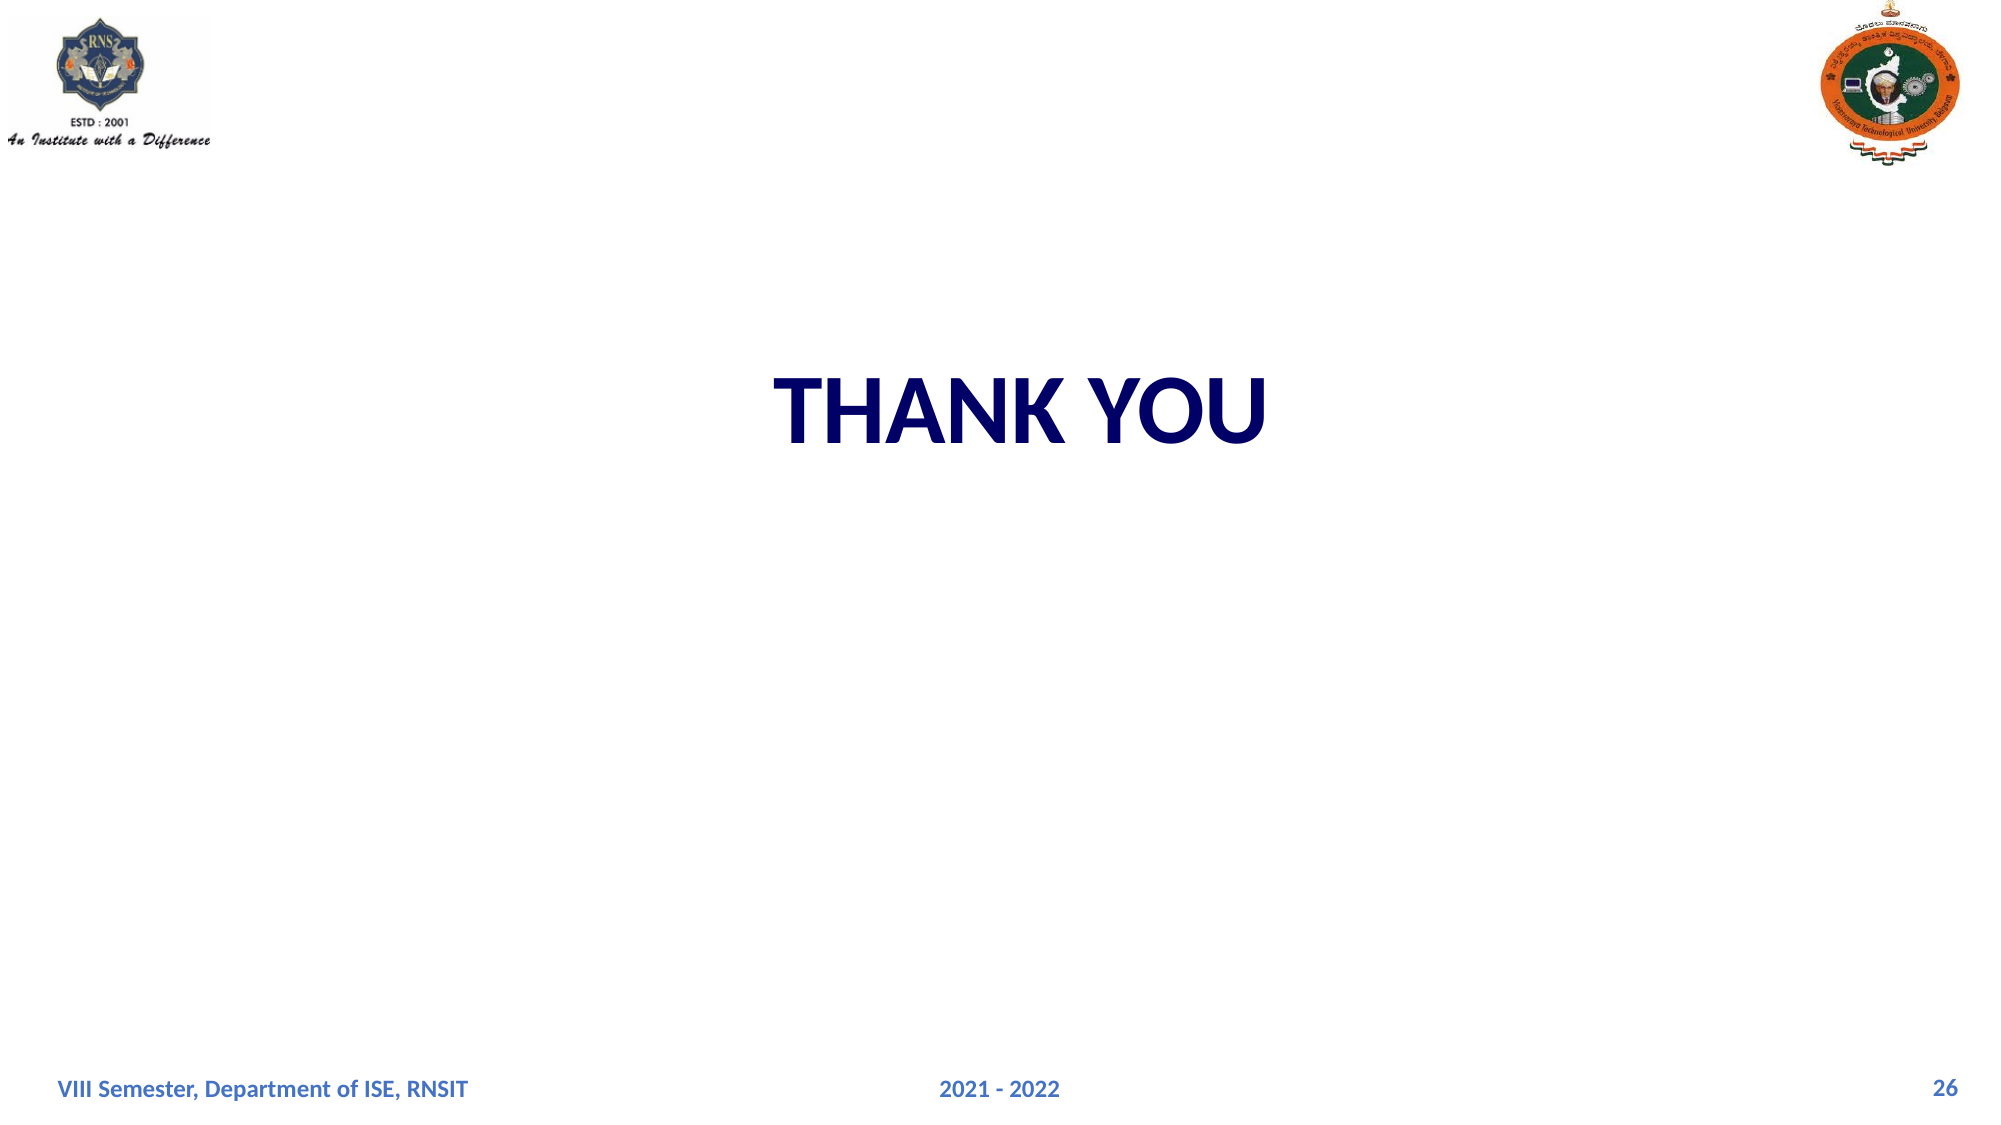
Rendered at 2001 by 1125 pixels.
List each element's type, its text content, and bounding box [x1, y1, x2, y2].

slide_number ‹#› [1523, 1056, 1974, 1117]
footer 2021 - 2022 [662, 1057, 1338, 1117]
text_box THANK YOU [70, 316, 1974, 506]
slide_number VIII Semester, Department of ISE, RNSIT [42, 1057, 568, 1117]
picture [1788, 0, 1993, 166]
picture [7, 16, 229, 184]
